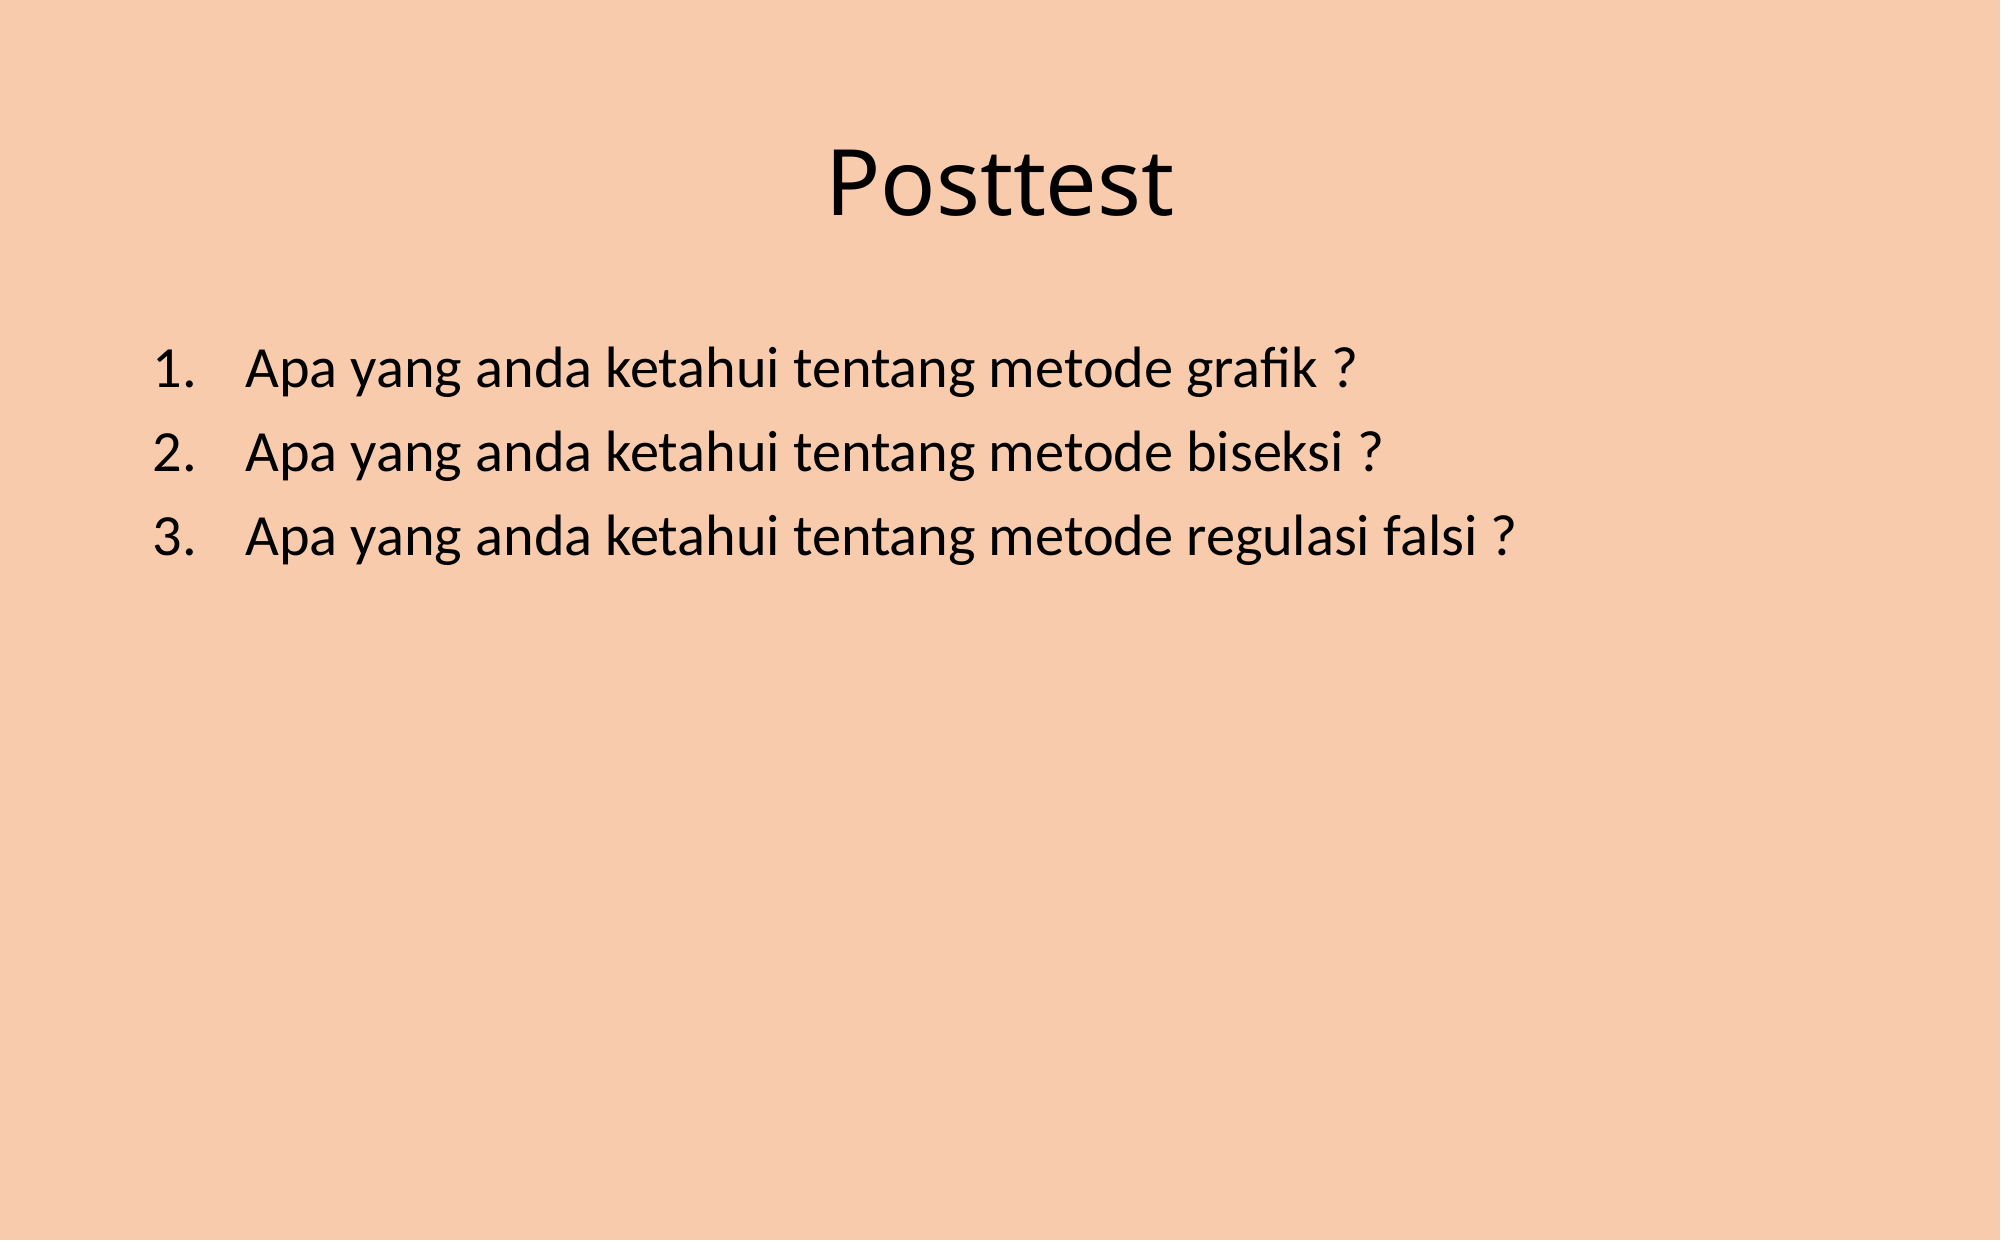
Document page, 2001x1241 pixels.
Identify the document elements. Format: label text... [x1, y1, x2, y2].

list Apa yang anda ketahui tentang metode grafik ? Apa yang anda ketahui tentang metode biseksi ? Apa yang anda ketahui tentang metode regulasi falsi ? [137, 330, 1863, 1117]
title Posttest [137, 66, 1863, 306]
